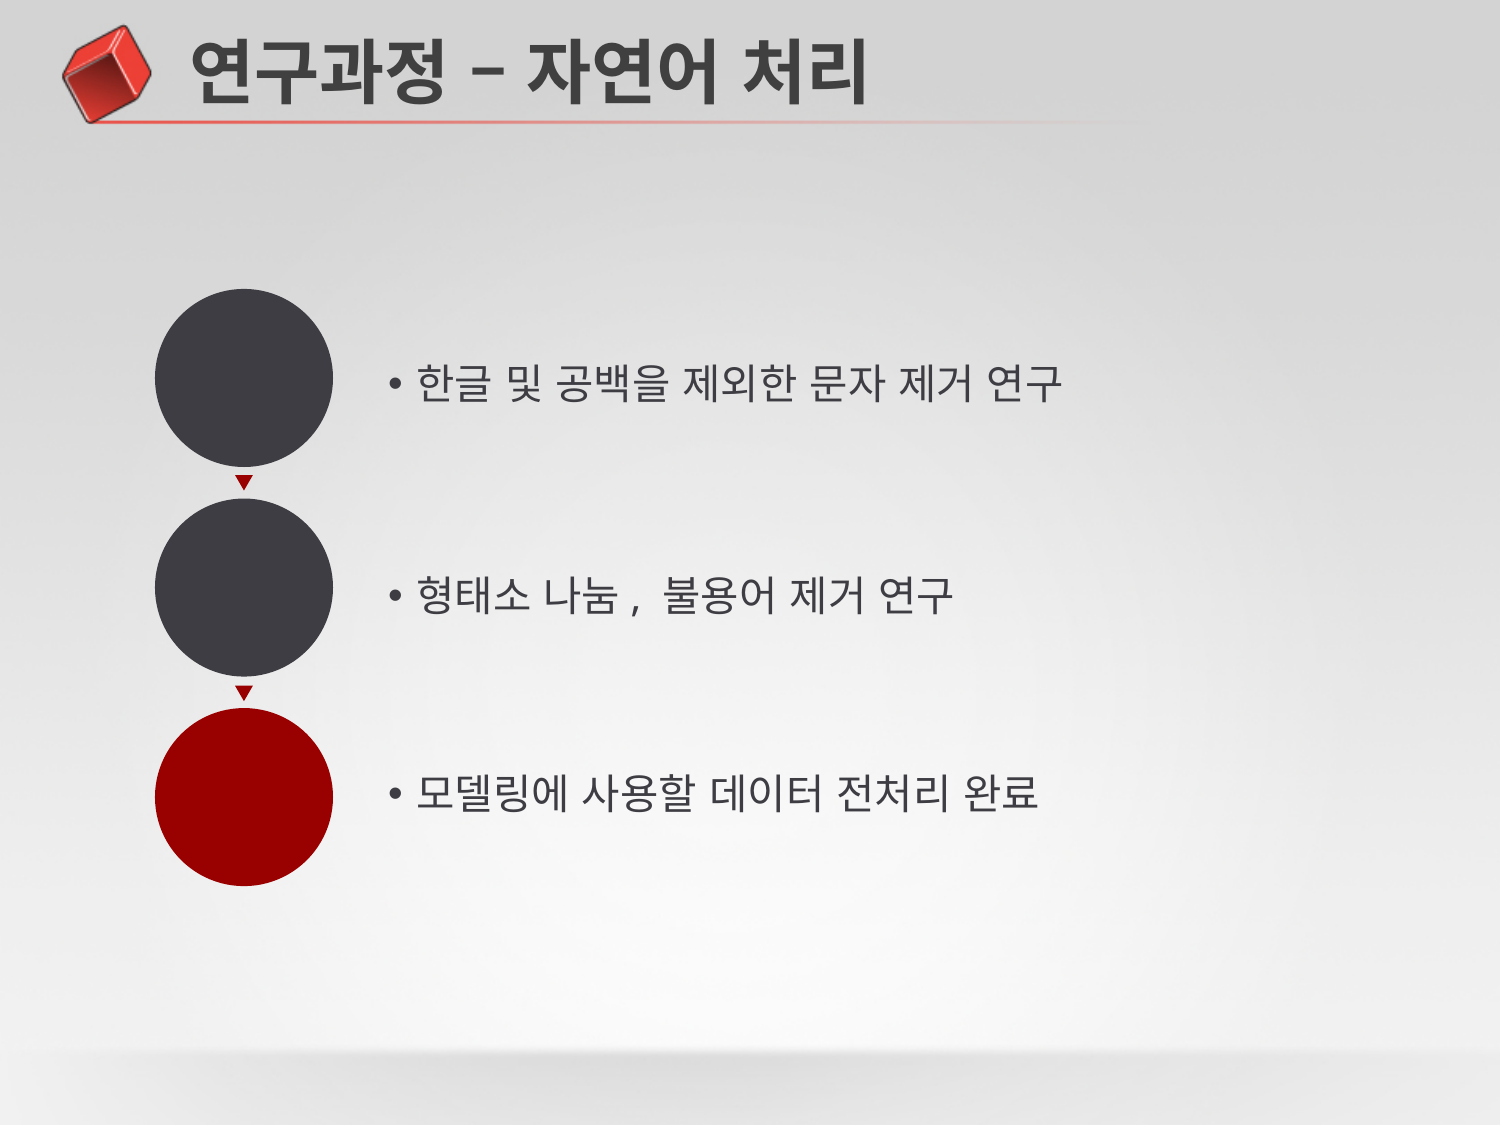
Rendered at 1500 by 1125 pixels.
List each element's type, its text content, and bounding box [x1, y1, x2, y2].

text_box 한글 및 공백을 제외한 문자 제거 연구 [371, 341, 1335, 426]
title 연구과정 – 자연어 처리 [174, 19, 987, 121]
text_box [233, 683, 255, 704]
text_box 모델링에 사용할 데이터 전처리 완료 [371, 751, 1335, 836]
text_box [233, 473, 255, 493]
text_box 형태소 나눔, 불용어 제거 연구 [371, 552, 1335, 637]
text_box 데이터 전처리 [152, 705, 336, 889]
text_box 연구 2 [152, 496, 336, 679]
picture [0, 0, 1500, 1125]
text_box 연구 1 [152, 286, 336, 470]
